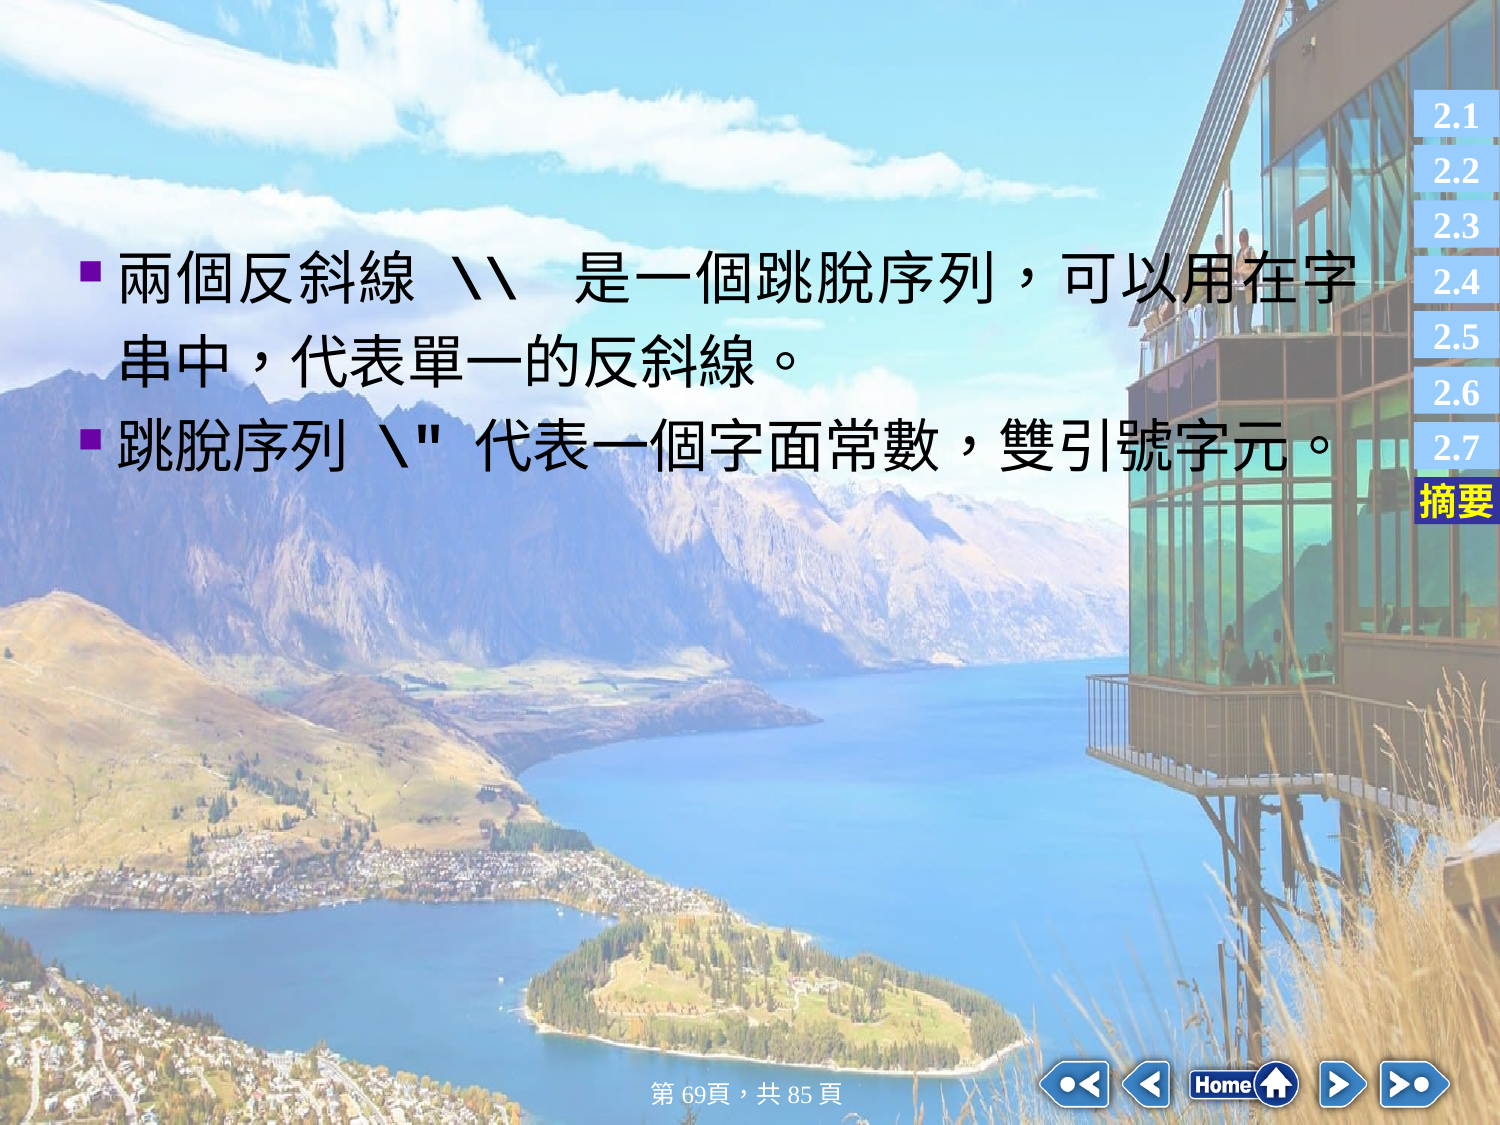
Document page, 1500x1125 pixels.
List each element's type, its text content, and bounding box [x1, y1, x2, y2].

list 兩個反斜線 \\ 是一個跳脫序列，可以用在字串中，代表單一的反斜線。 跳脫序列 \" 代表一個字面常數，雙引號字元。 [53, 220, 1376, 1047]
picture [1025, 1046, 1464, 1122]
title [53, 89, 1376, 208]
